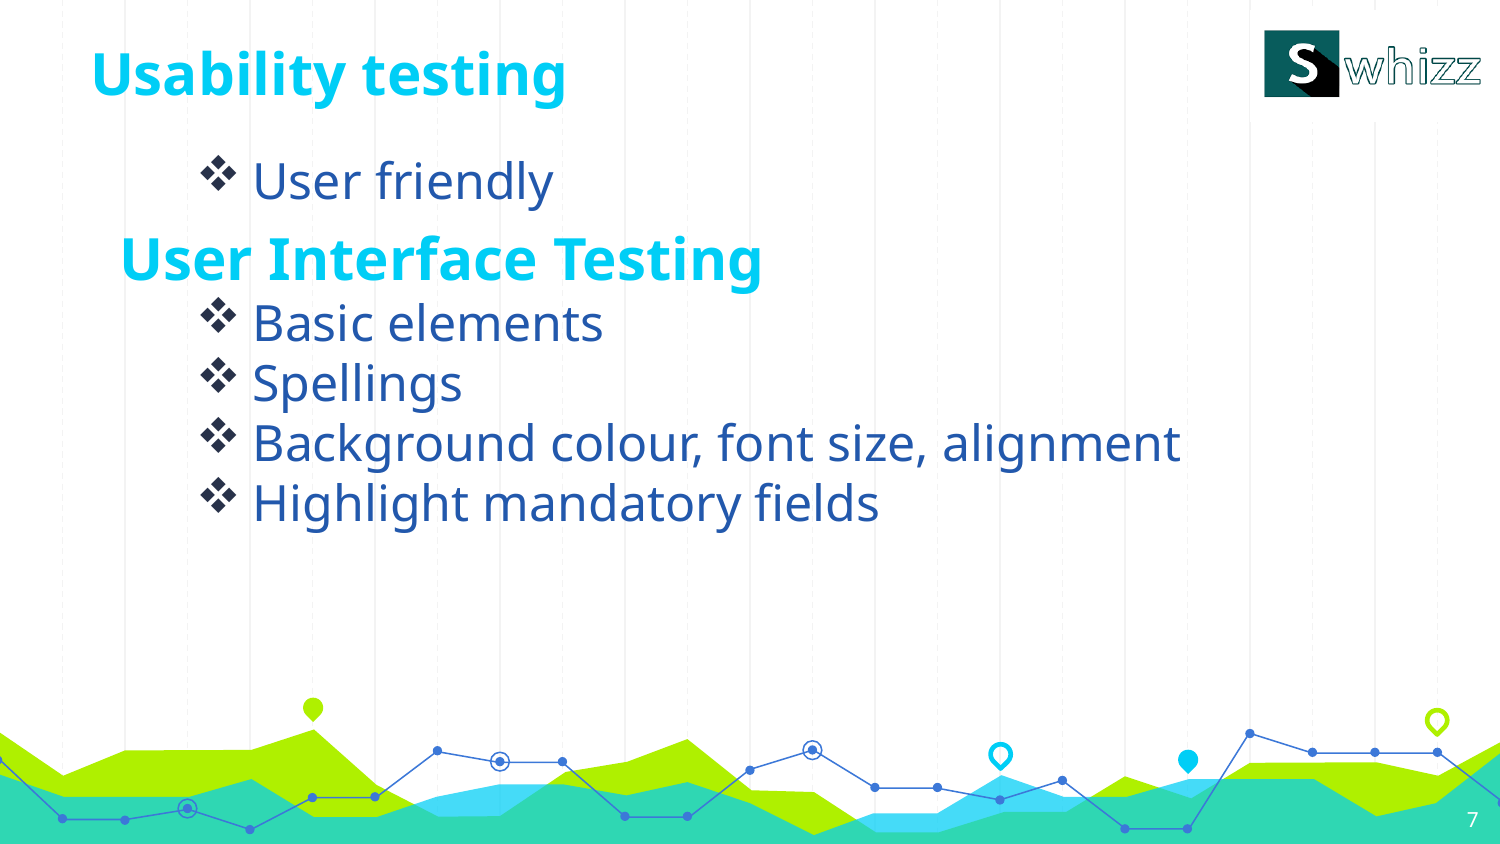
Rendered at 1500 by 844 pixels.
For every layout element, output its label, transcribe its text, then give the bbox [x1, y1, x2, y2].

picture [1250, 10, 1498, 122]
slide_number 7 [1403, 791, 1494, 844]
list User friendly User Interface Testing Basic elements Spellings Background colour, font size, alignment Highlight mandatory fields [87, 134, 1325, 568]
title Usability testing [75, 21, 950, 122]
